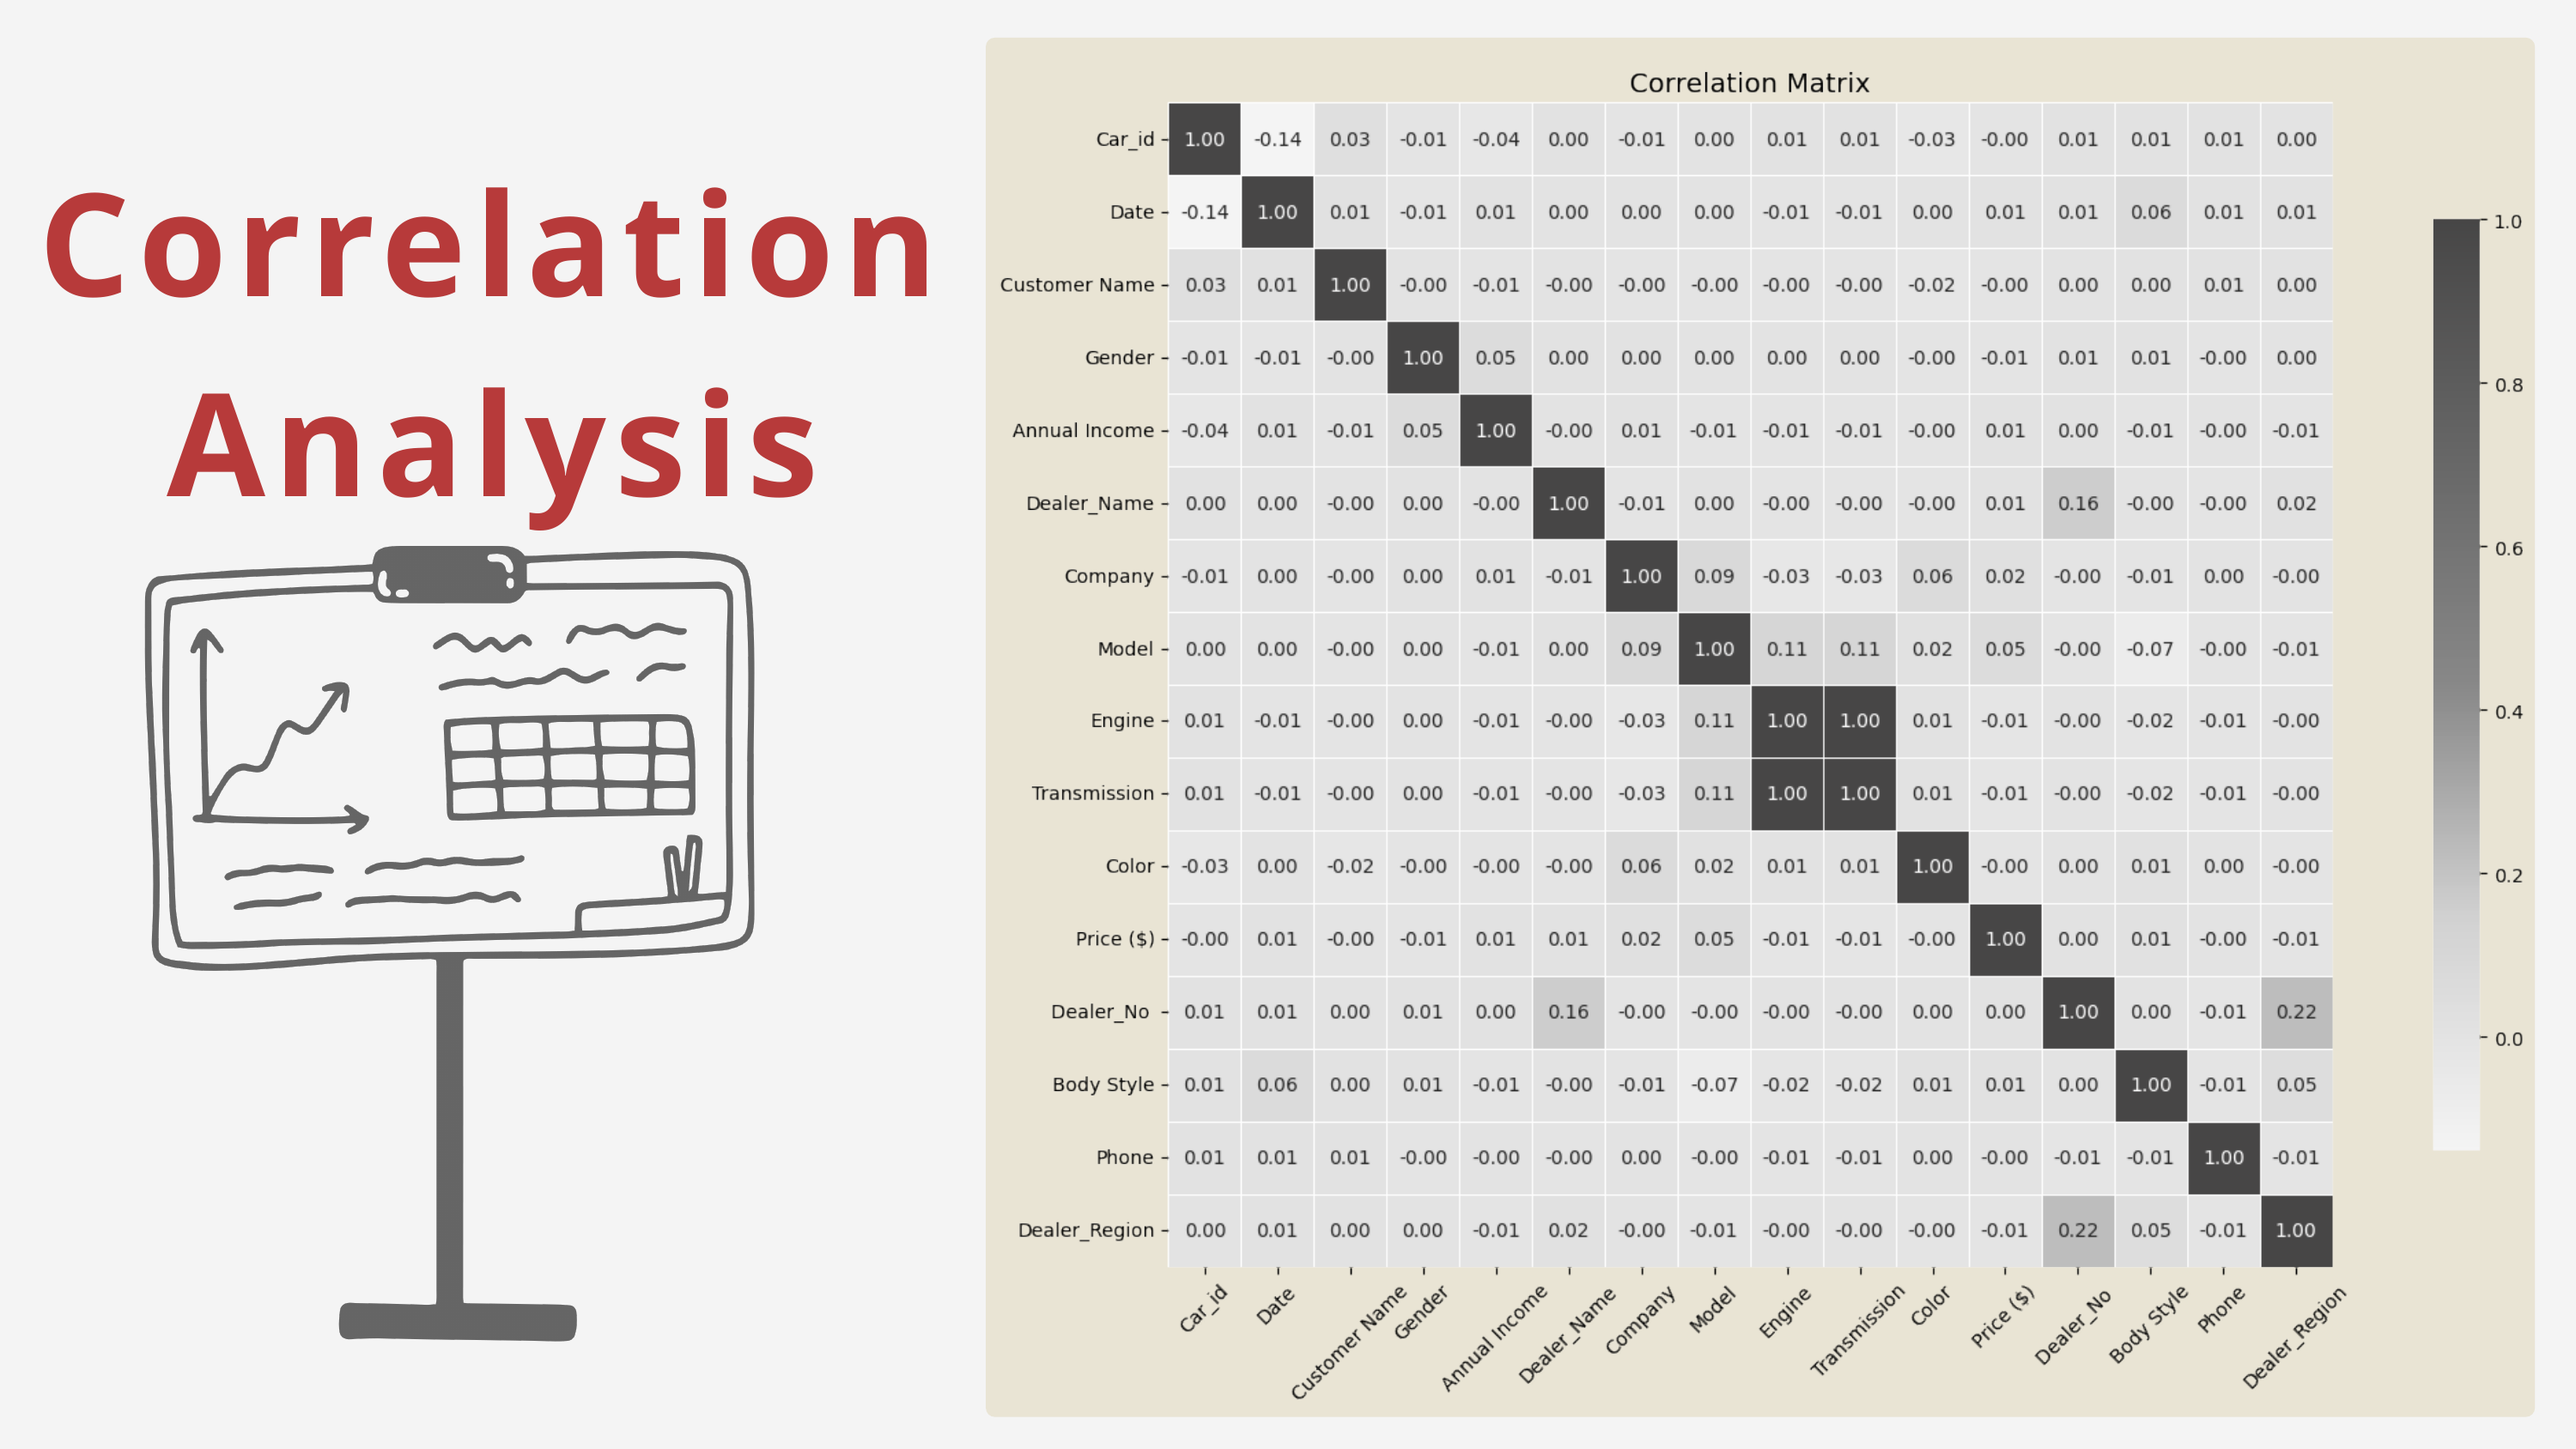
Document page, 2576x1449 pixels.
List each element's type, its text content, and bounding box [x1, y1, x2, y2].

text_box Correlation Analysis [0, 124, 981, 525]
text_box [985, 37, 2536, 1417]
text_box [144, 546, 755, 1342]
